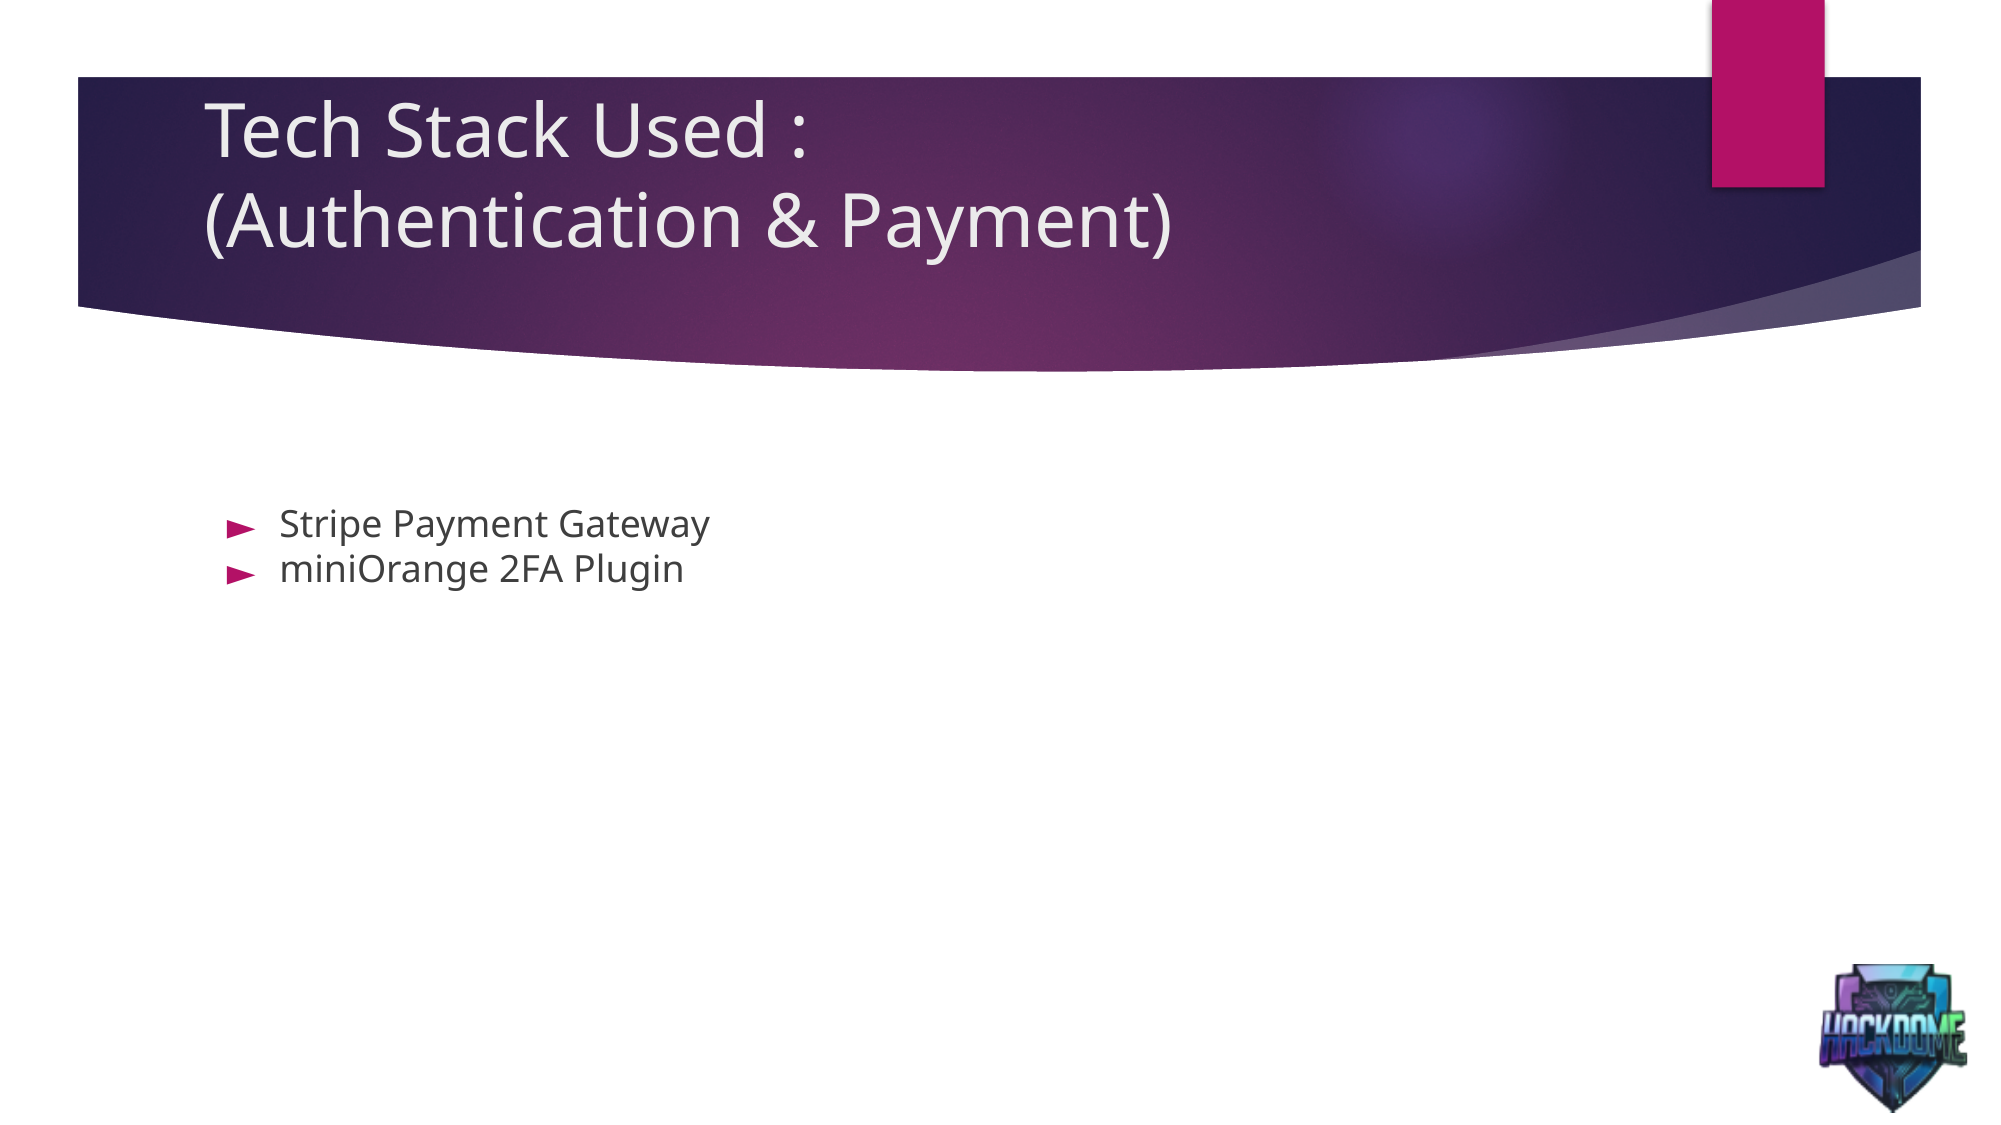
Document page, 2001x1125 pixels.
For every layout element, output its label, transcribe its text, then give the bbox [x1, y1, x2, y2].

picture [1804, 963, 1978, 1114]
title Tech Stack Used : (Authentication & Payment) [189, 159, 1627, 276]
picture [79, 78, 1920, 371]
list Stripe Payment Gateway miniOrange 2FA Plugin [189, 427, 1638, 988]
